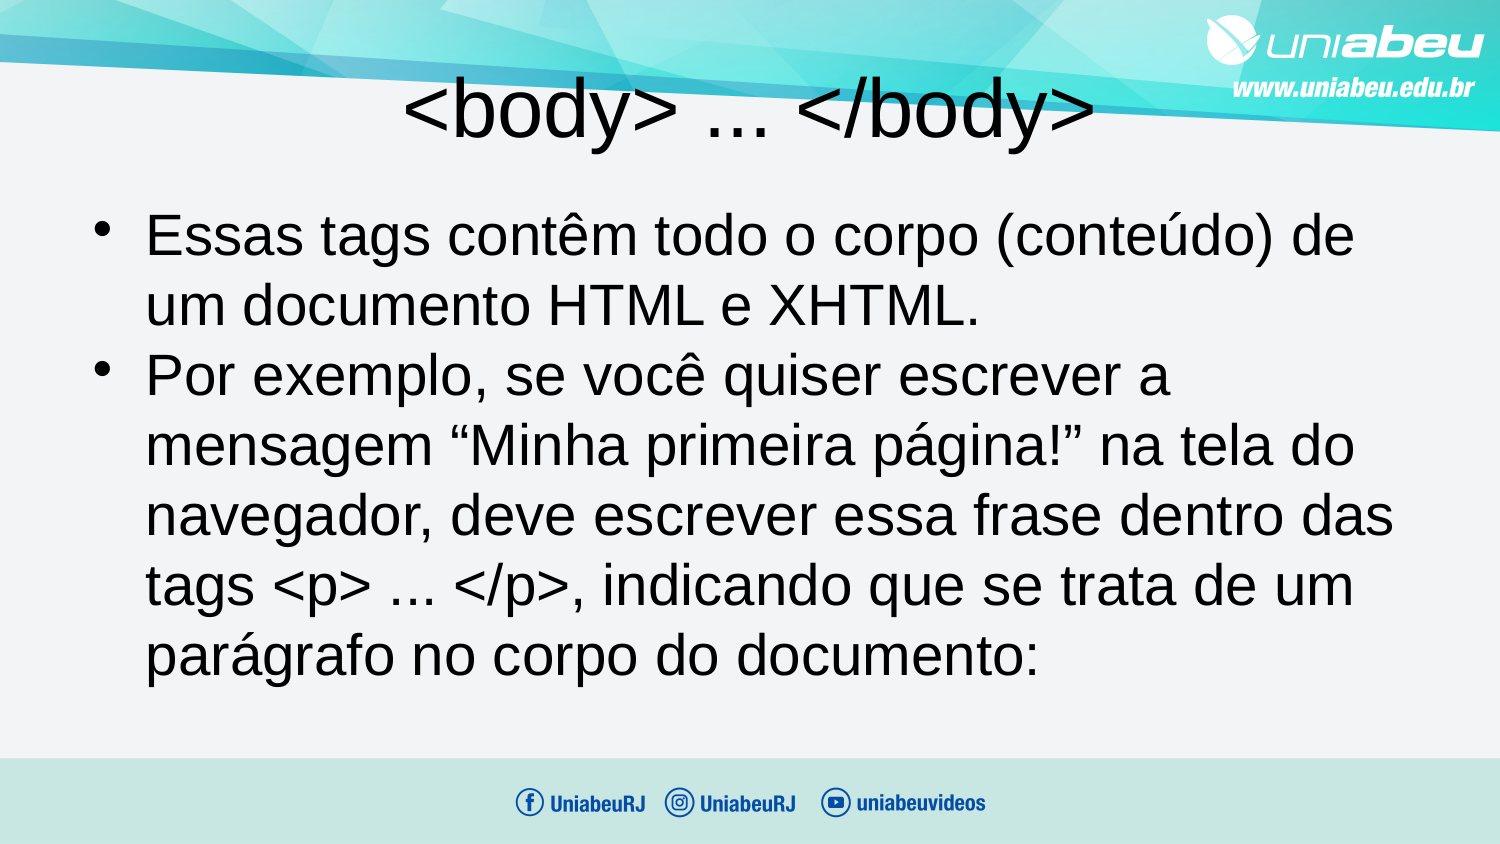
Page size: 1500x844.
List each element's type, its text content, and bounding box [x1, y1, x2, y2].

text_box Essas tags contêm todo o corpo (conteúdo) de um documento HTML e XHTML. Por exemplo, se você quiser escrever a mensagem “Minha primeira página!” na tela do navegador, deve escrever essa frase dentro das tags <p> ... </p>, indicando que se trata de um parágrafo no corpo do documento: [74, 196, 1425, 754]
text_box <body> ... </body> [74, 33, 1425, 175]
picture [0, 0, 1500, 844]
